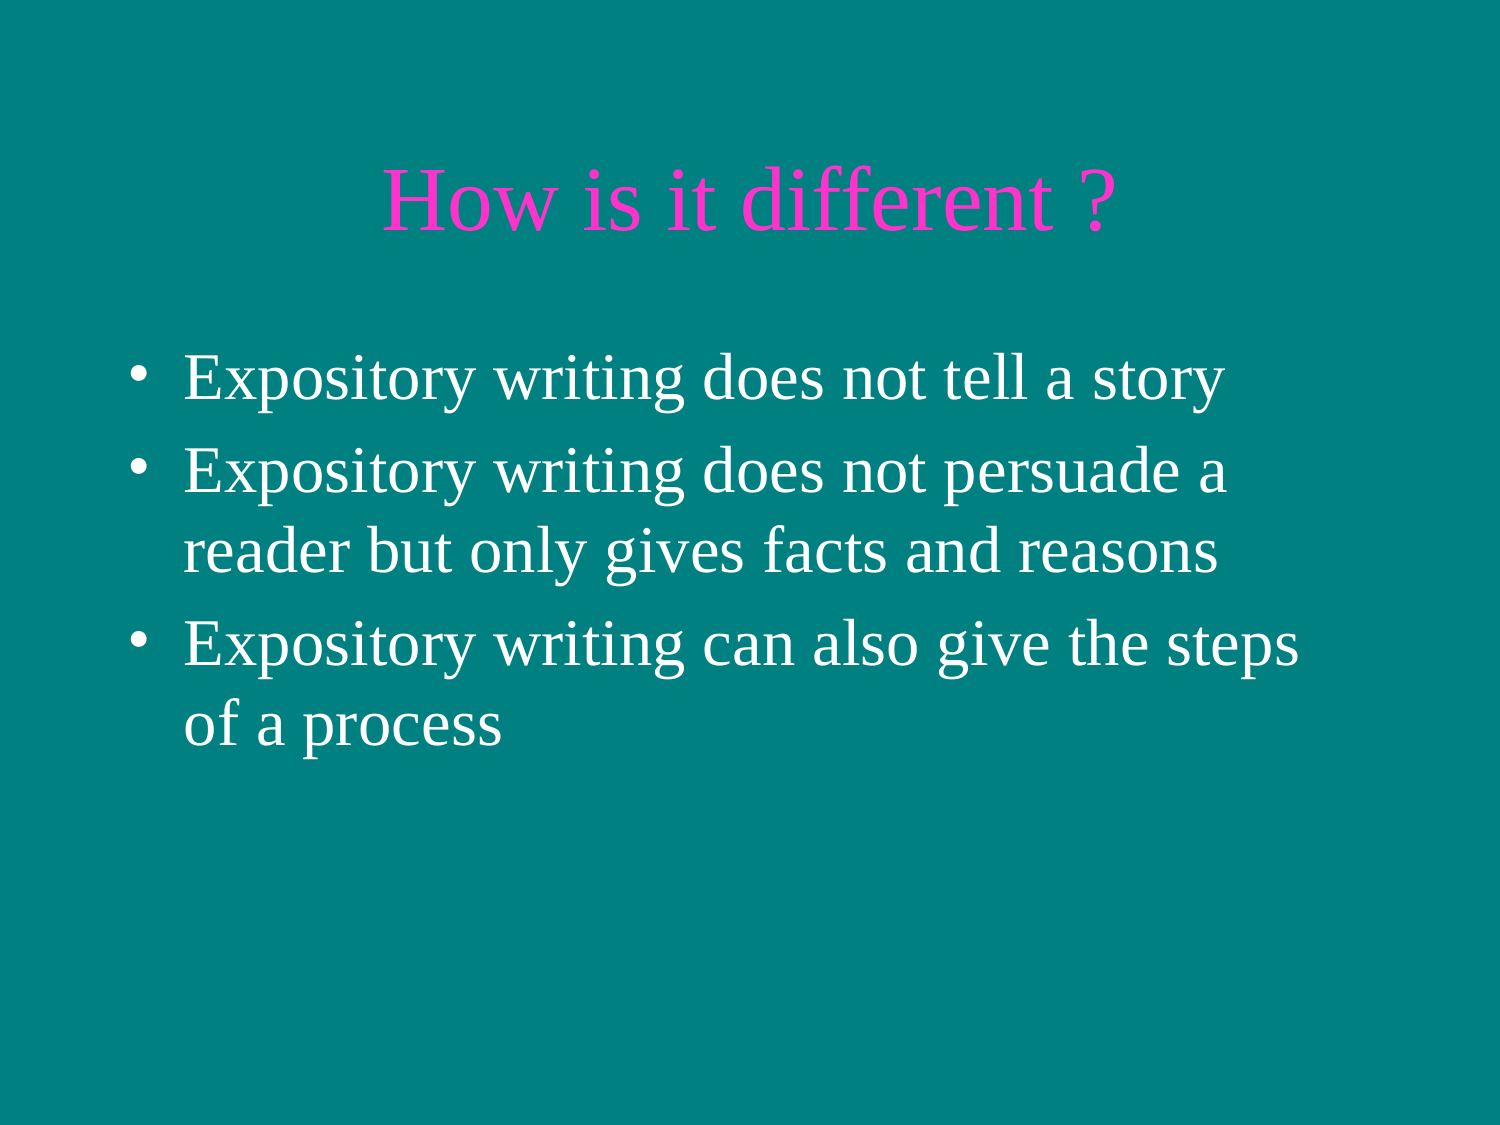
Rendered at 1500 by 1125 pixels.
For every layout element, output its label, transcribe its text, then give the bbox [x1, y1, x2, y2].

list Expository writing does not tell a story Expository writing does not persuade a reader but only gives facts and reasons Expository writing can also give the steps of a process [112, 324, 1388, 1000]
title How is it different ? [112, 99, 1388, 288]
